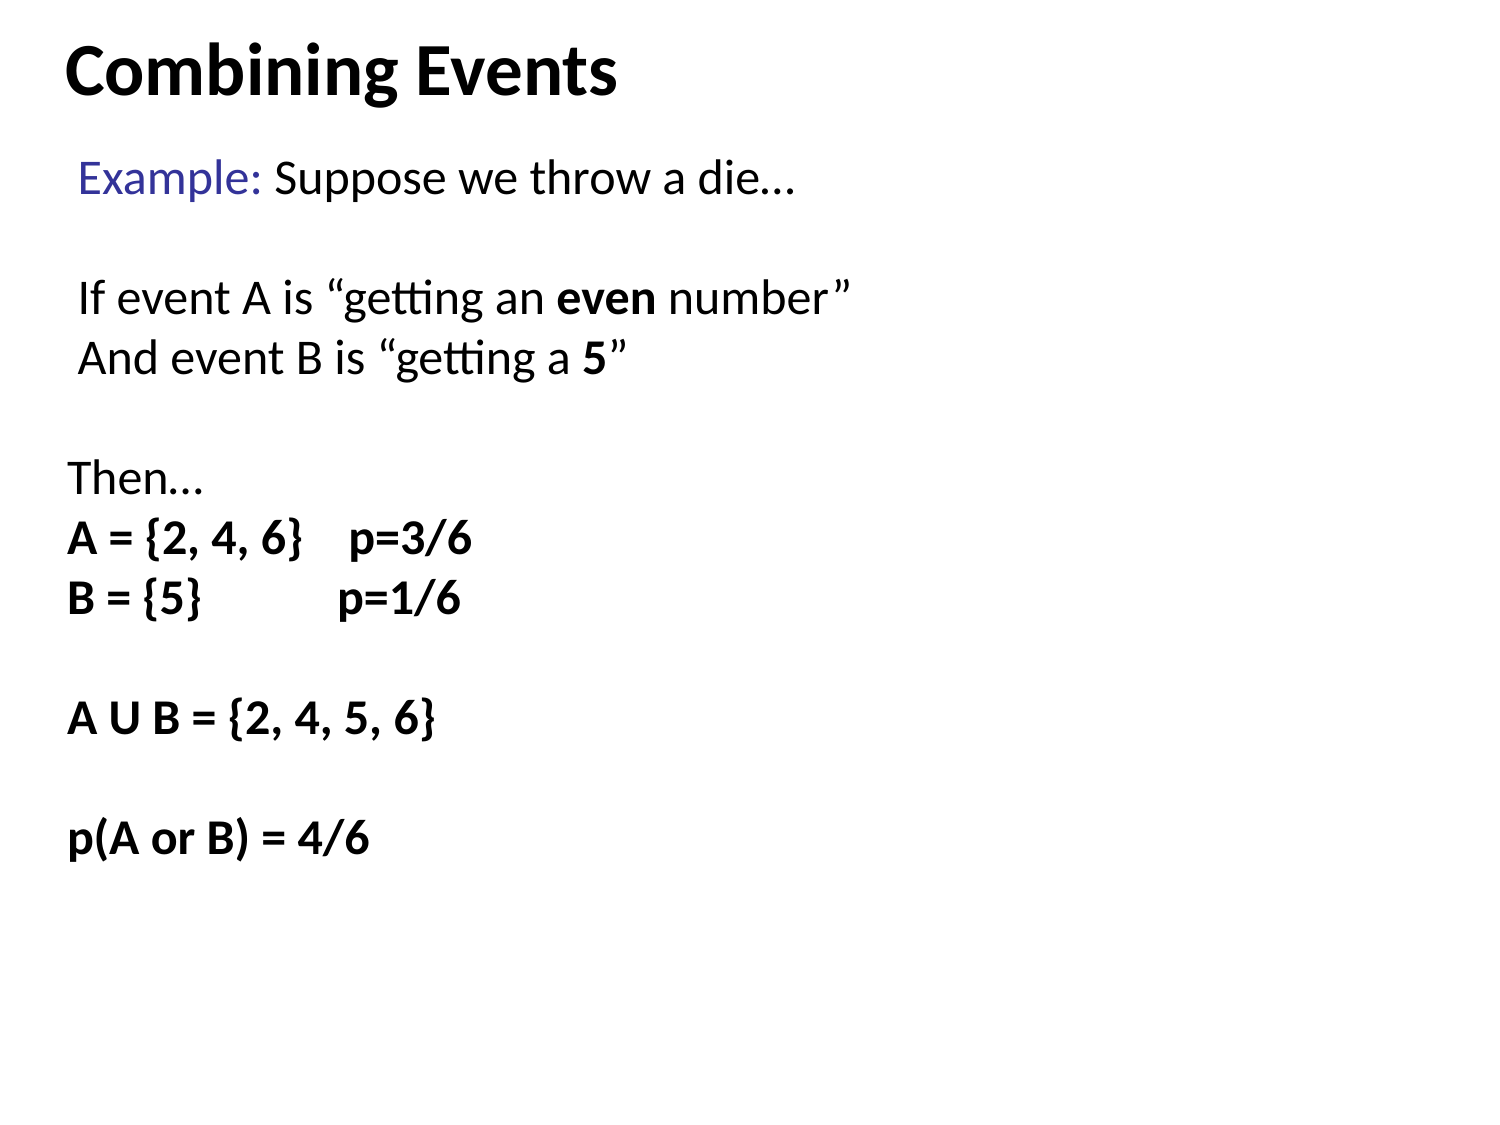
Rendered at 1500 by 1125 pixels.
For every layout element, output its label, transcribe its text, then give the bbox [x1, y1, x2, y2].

text_box Example: Suppose we throw a die… If event A is “getting an even number” And event B is “getting a 5” [62, 200, 868, 393]
text_box Then… A = {2, 4, 6} p=3/6 B = {5} p=1/6 A U B = {2, 4, 5, 6} p(A or B) = 4/6 [52, 377, 488, 932]
title Combining Events [50, 12, 1400, 200]
